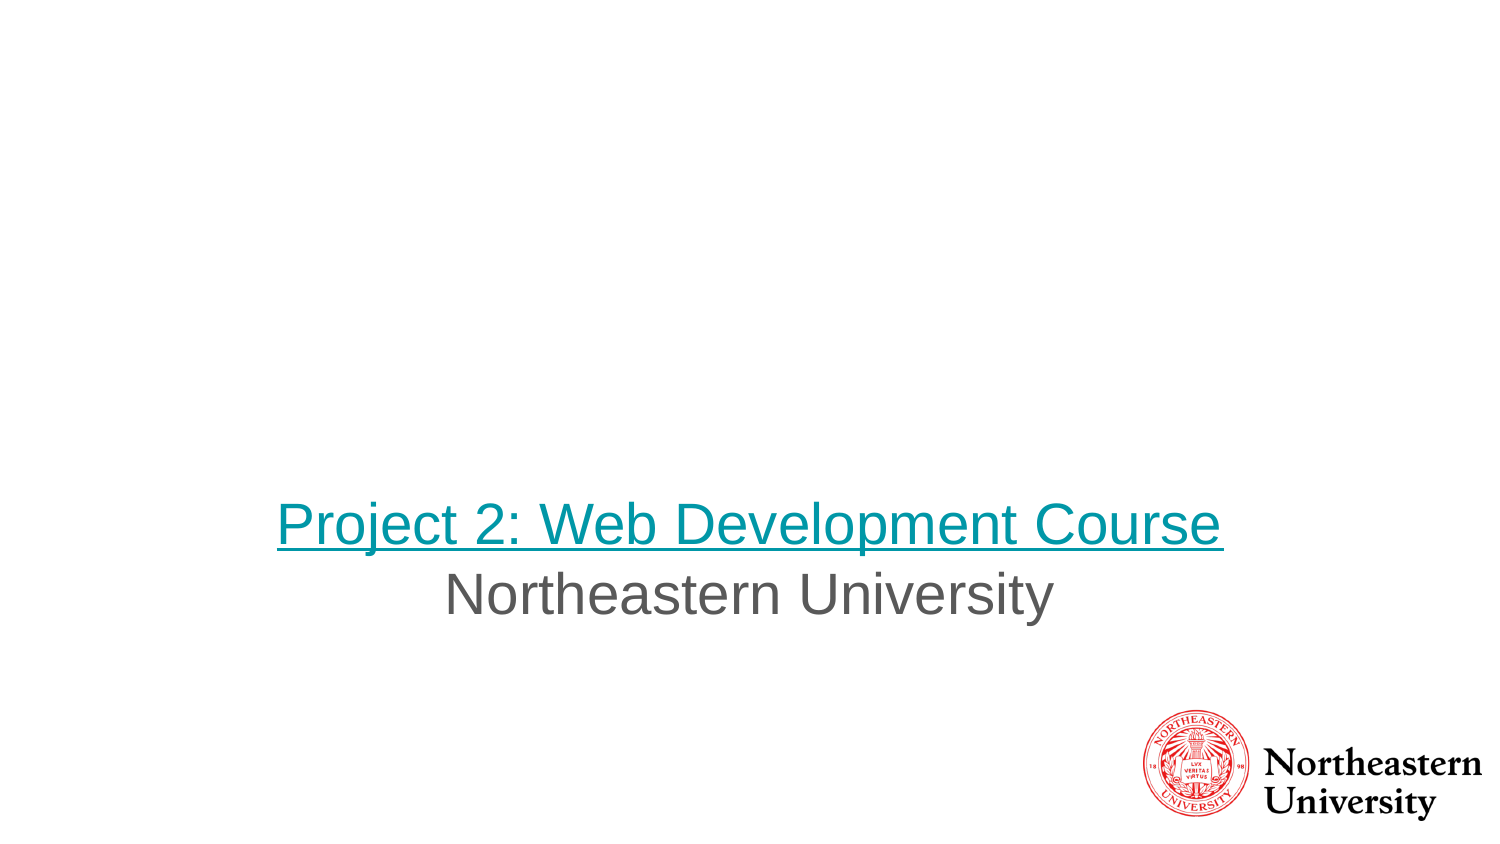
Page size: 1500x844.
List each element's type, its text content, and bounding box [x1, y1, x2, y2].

picture [1143, 709, 1482, 821]
subtitle Project 2: Web Development Course Northeastern University [51, 471, 1449, 602]
